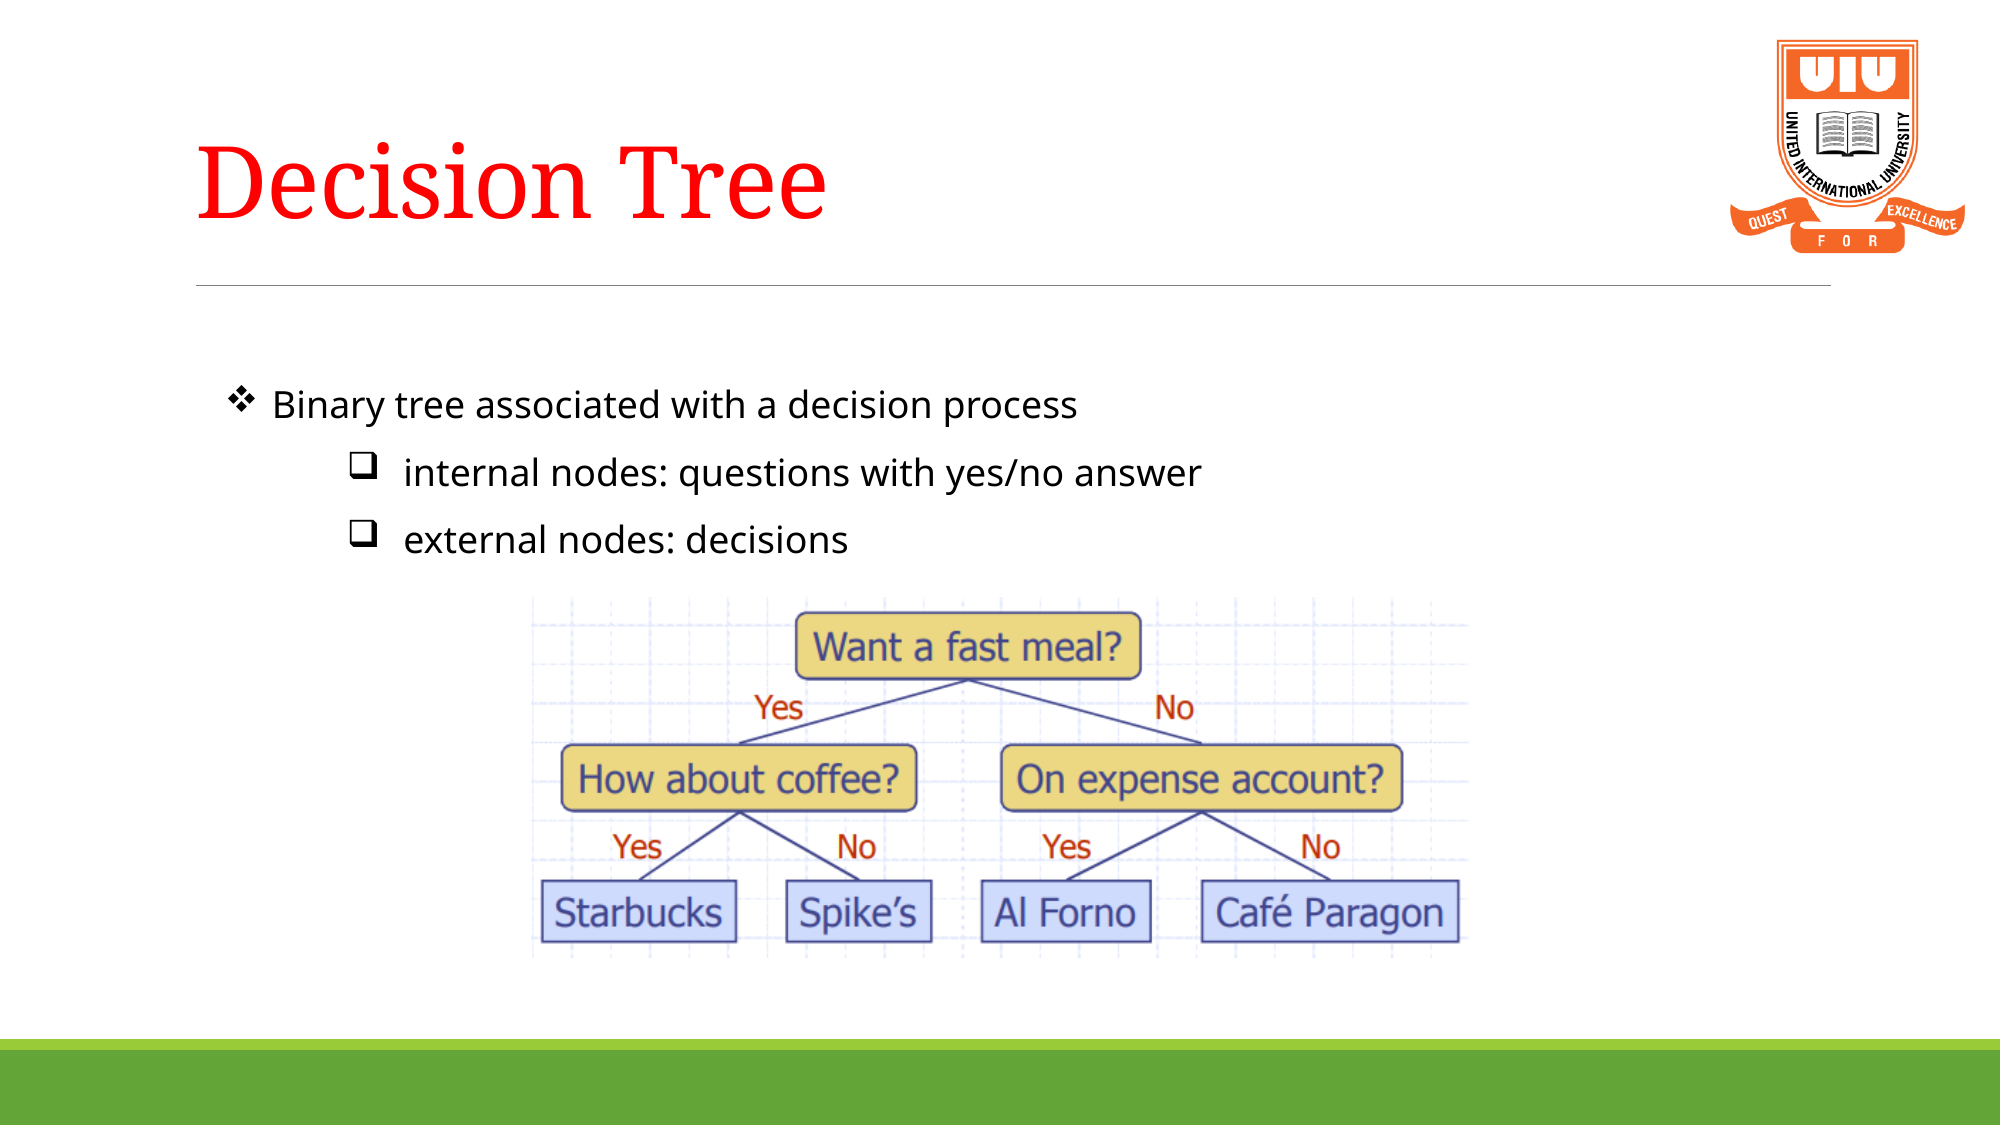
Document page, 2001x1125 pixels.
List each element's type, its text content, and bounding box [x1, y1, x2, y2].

picture [531, 596, 1469, 959]
text_box Binary tree associated with a decision process internal nodes: questions with yes/no answer external nodes: decisions [210, 351, 1403, 569]
picture [1705, 39, 1986, 255]
title Decision Tree [180, 8, 1830, 247]
